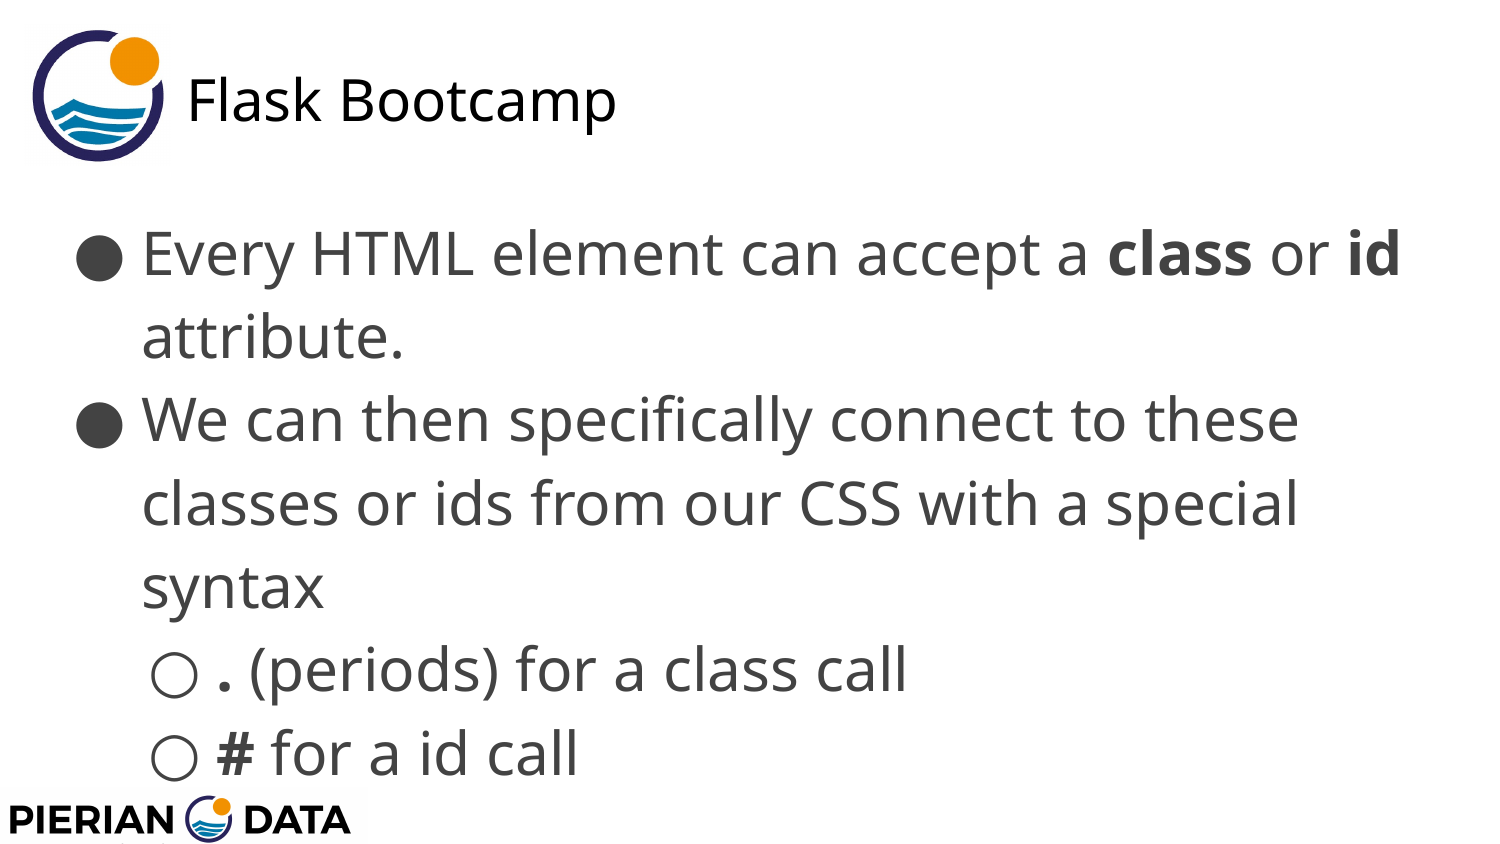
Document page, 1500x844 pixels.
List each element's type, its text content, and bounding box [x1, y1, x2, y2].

picture [0, 787, 368, 844]
picture [24, 24, 172, 167]
title Flask Bootcamp [176, 48, 1449, 143]
list Every HTML element can accept a class or id attribute. We can then specifically connect to these classes or ids from our CSS with a special syntax . (periods) for a class call # for a id call [51, 189, 1476, 750]
